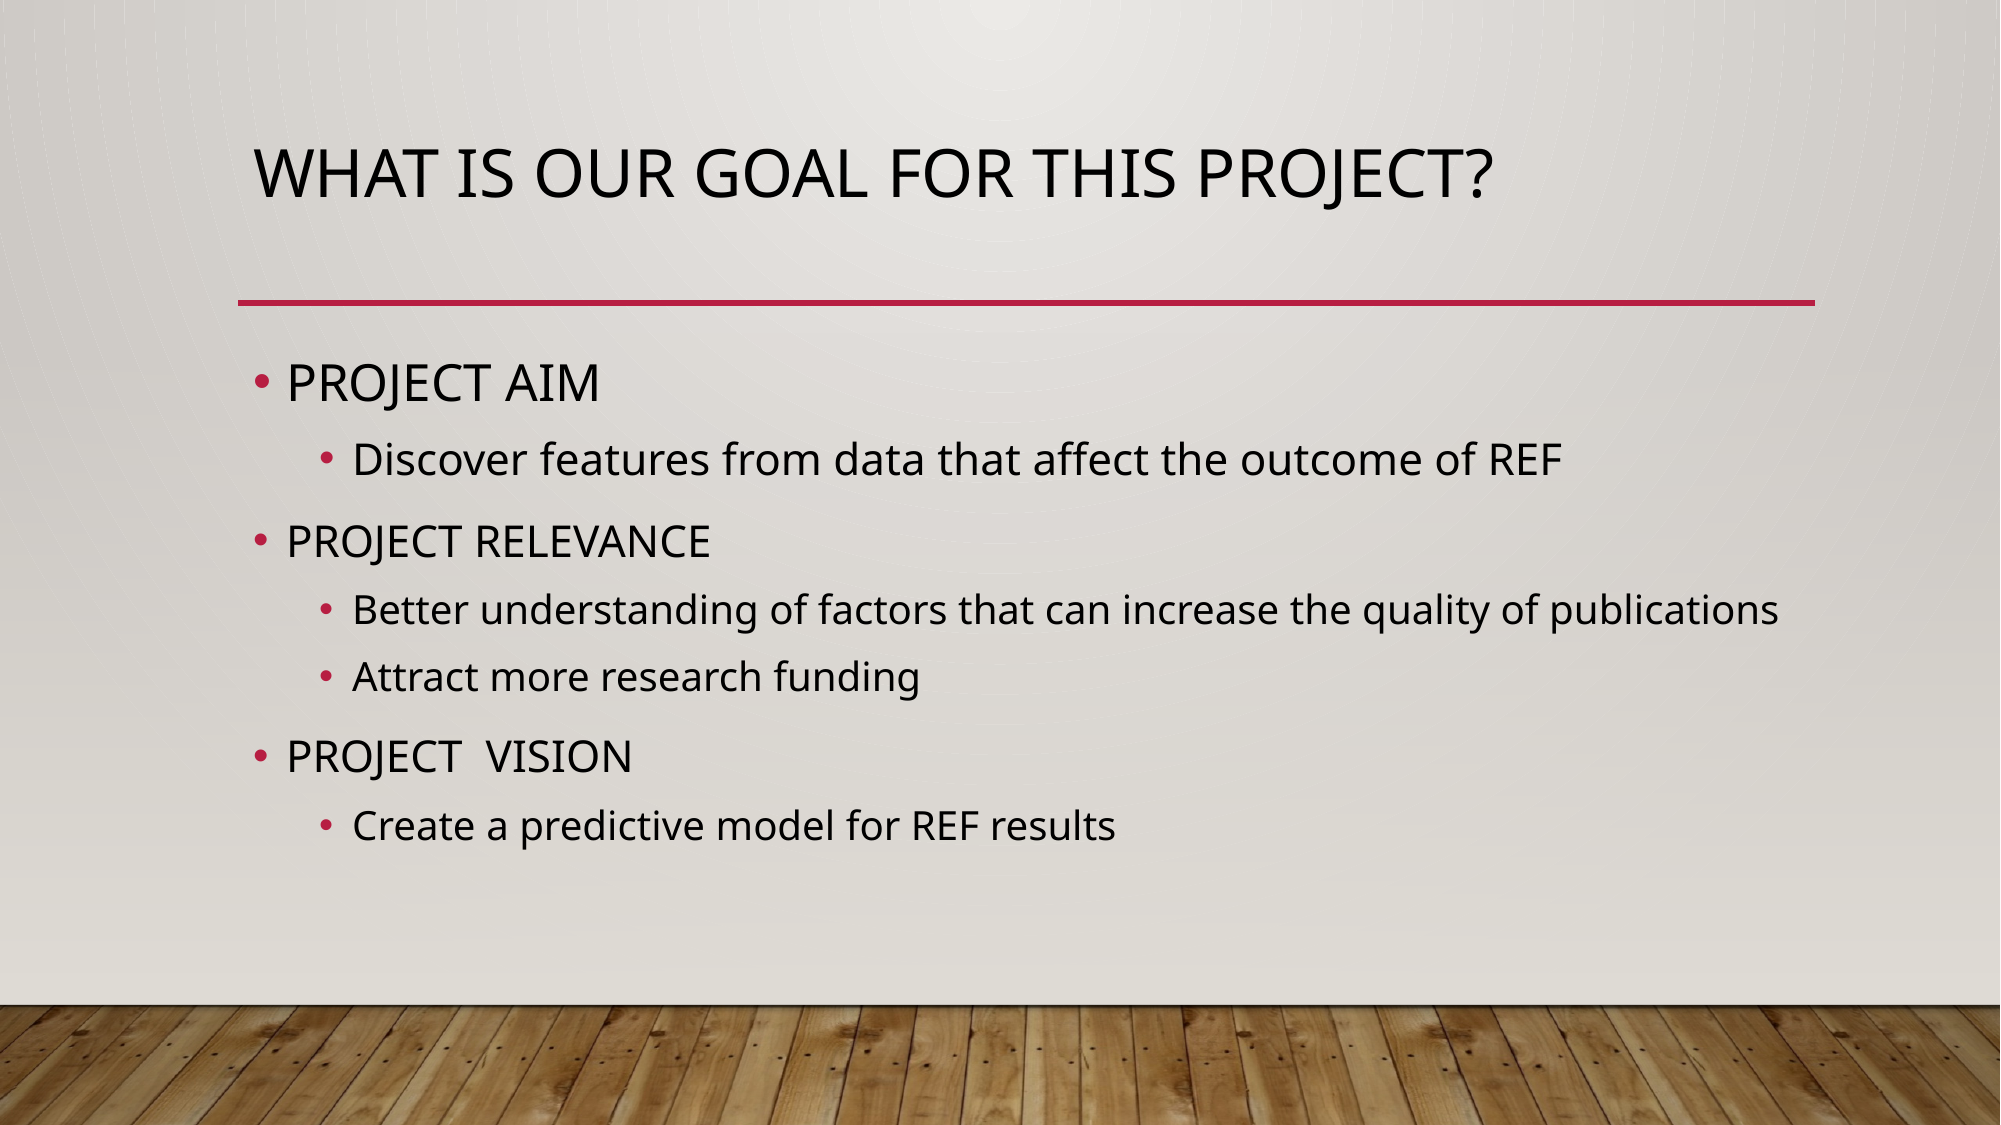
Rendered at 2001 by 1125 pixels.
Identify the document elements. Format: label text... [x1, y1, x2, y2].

picture [0, 1005, 2000, 1125]
list PROJECT AIM Discover features from data that affect the outcome of REF PROJECT RELEVANCE Better understanding of factors that can increase the quality of publications Attract more research funding PROJECT VISION Create a predictive model for REF results [238, 330, 1814, 897]
title WHAT IS OUR GOAL for this PROJECT? [238, 131, 1814, 305]
